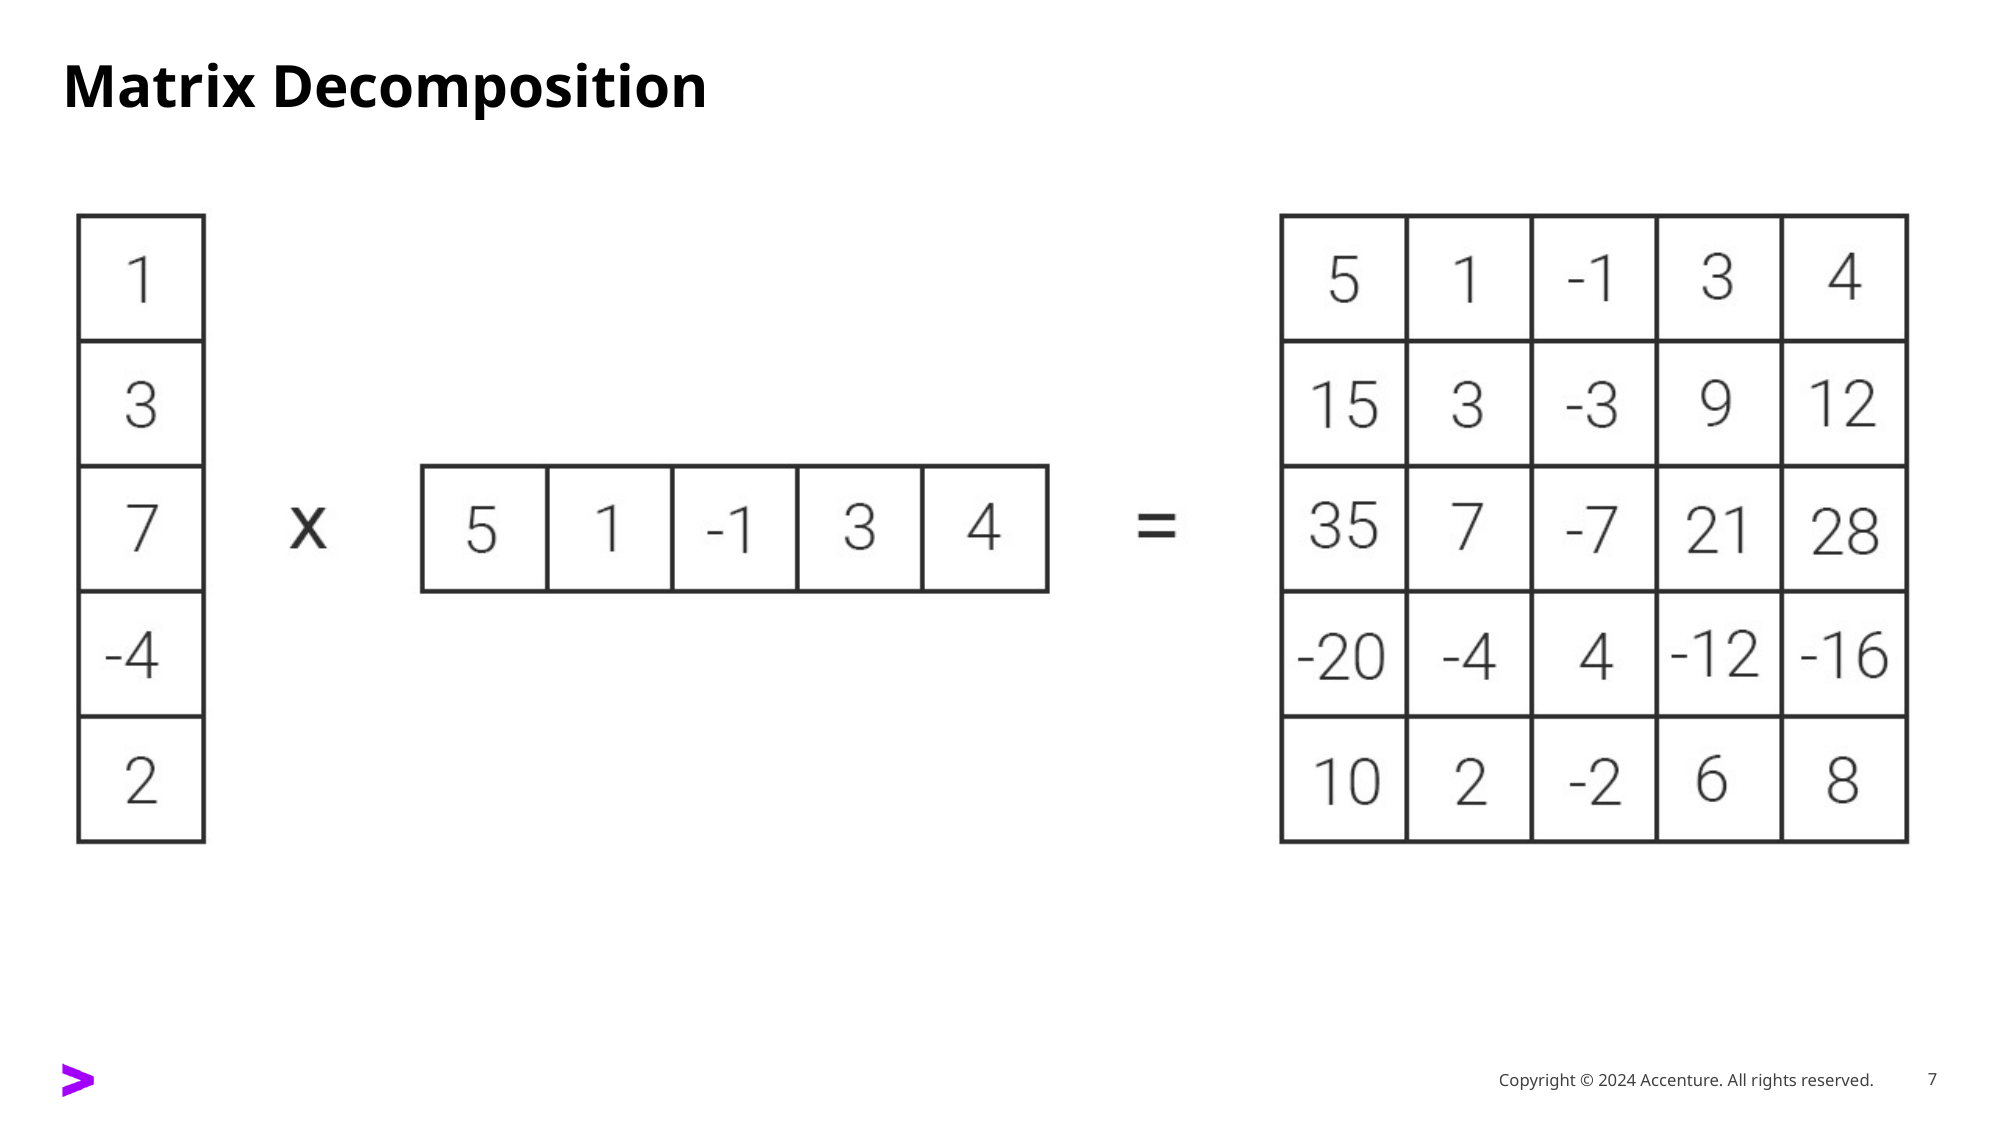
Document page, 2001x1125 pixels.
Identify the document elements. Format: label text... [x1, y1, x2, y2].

picture [0, 120, 2000, 935]
title Matrix Decomposition [62, 62, 1938, 120]
picture [62, 1063, 94, 1097]
